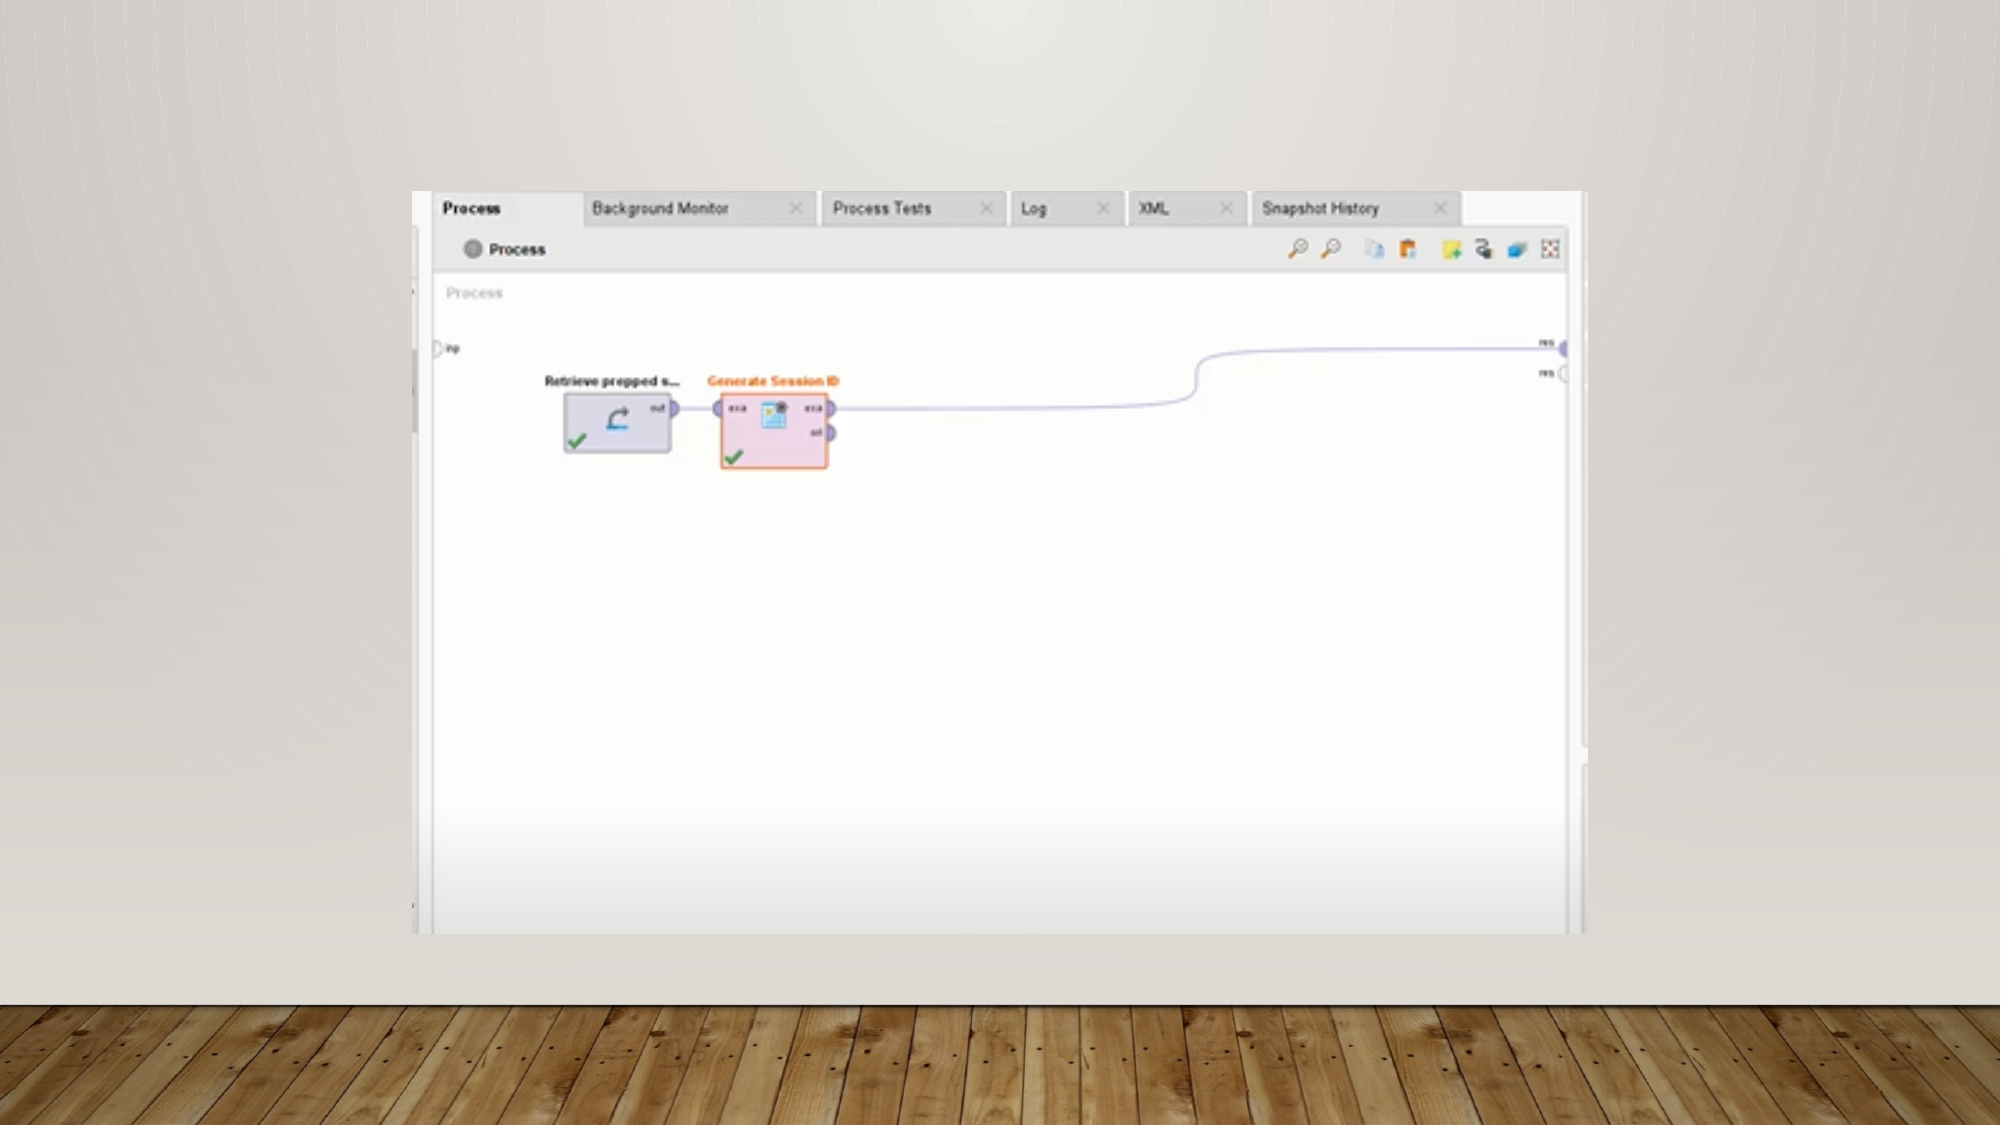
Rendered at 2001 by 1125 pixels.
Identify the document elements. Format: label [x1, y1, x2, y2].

picture [412, 191, 1588, 934]
picture [0, 1005, 2000, 1125]
